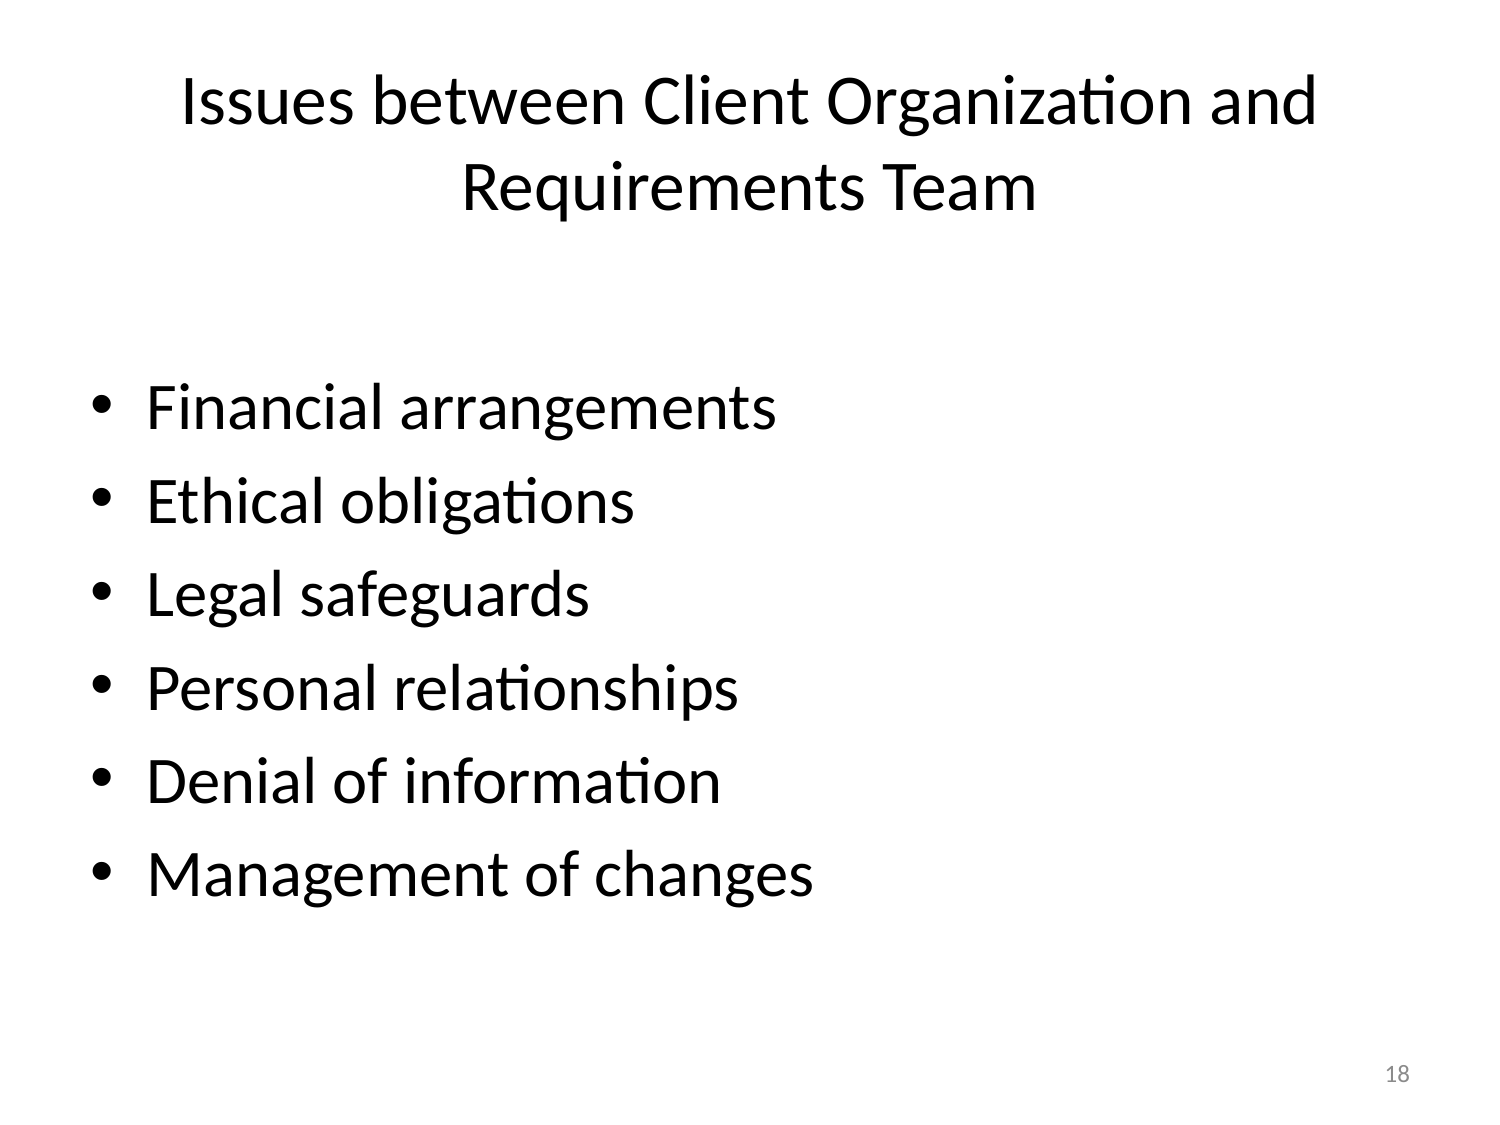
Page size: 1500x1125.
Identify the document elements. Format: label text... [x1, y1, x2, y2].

list Financial arrangements Ethical obligations Legal safeguards Personal relationships Denial of information Management of changes [75, 262, 1425, 1005]
slide_number 18 [1074, 1042, 1425, 1103]
title Issues between Client Organization and Requirements Team [75, 45, 1425, 233]
